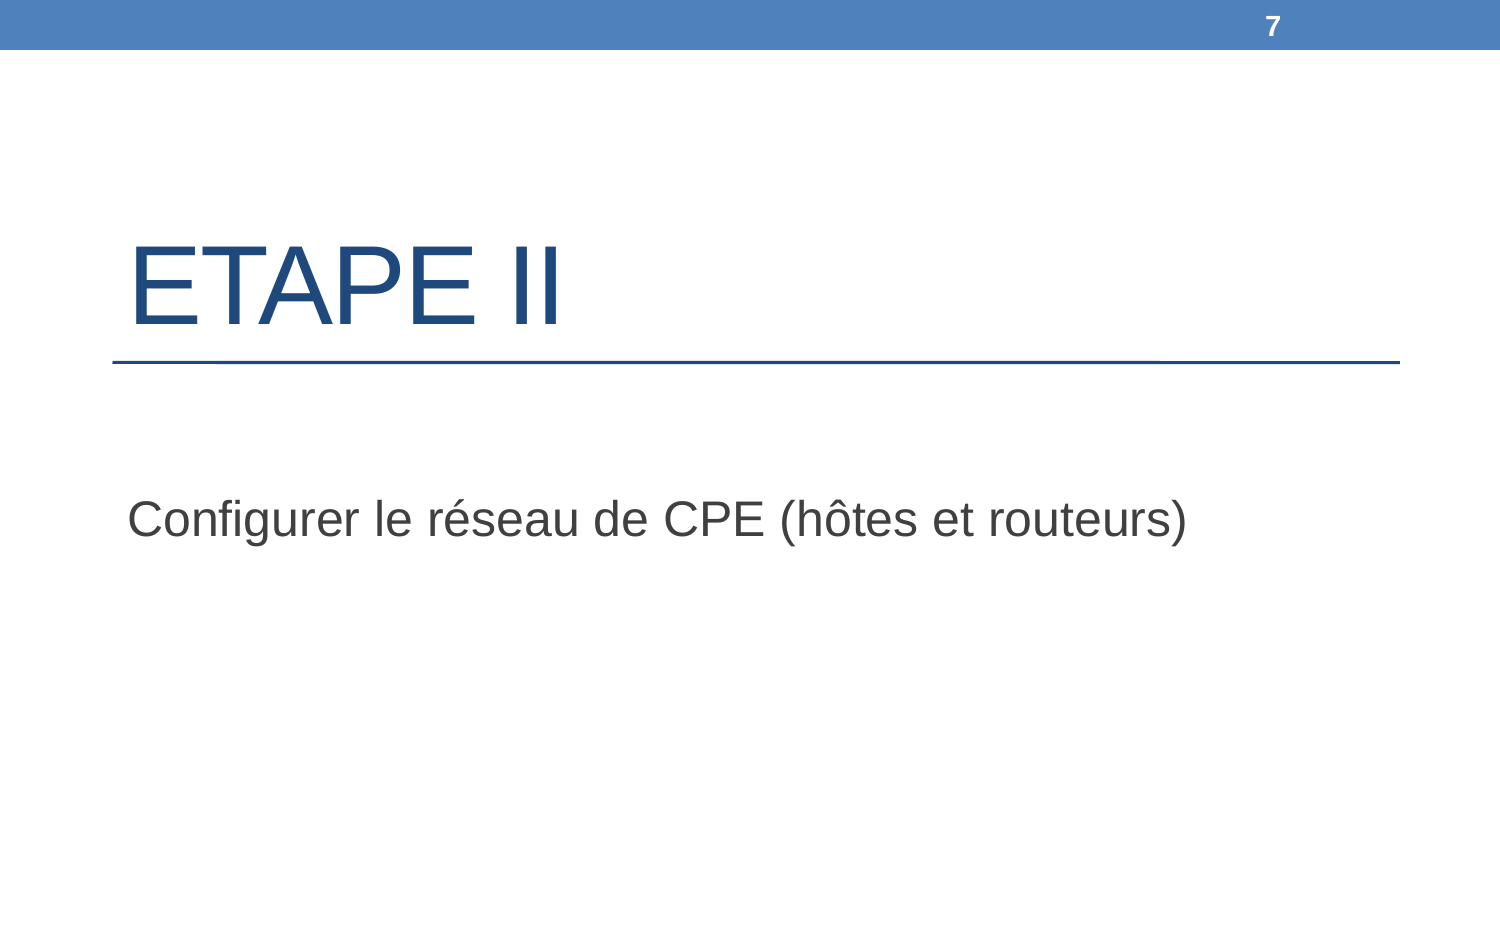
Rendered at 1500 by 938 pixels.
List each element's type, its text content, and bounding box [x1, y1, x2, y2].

subtitle Configurer le réseau de CPE (hôtes et routeurs) [112, 479, 1400, 719]
slide_number 7 [1250, 2, 1425, 48]
title EtapE II [112, 90, 1400, 355]
